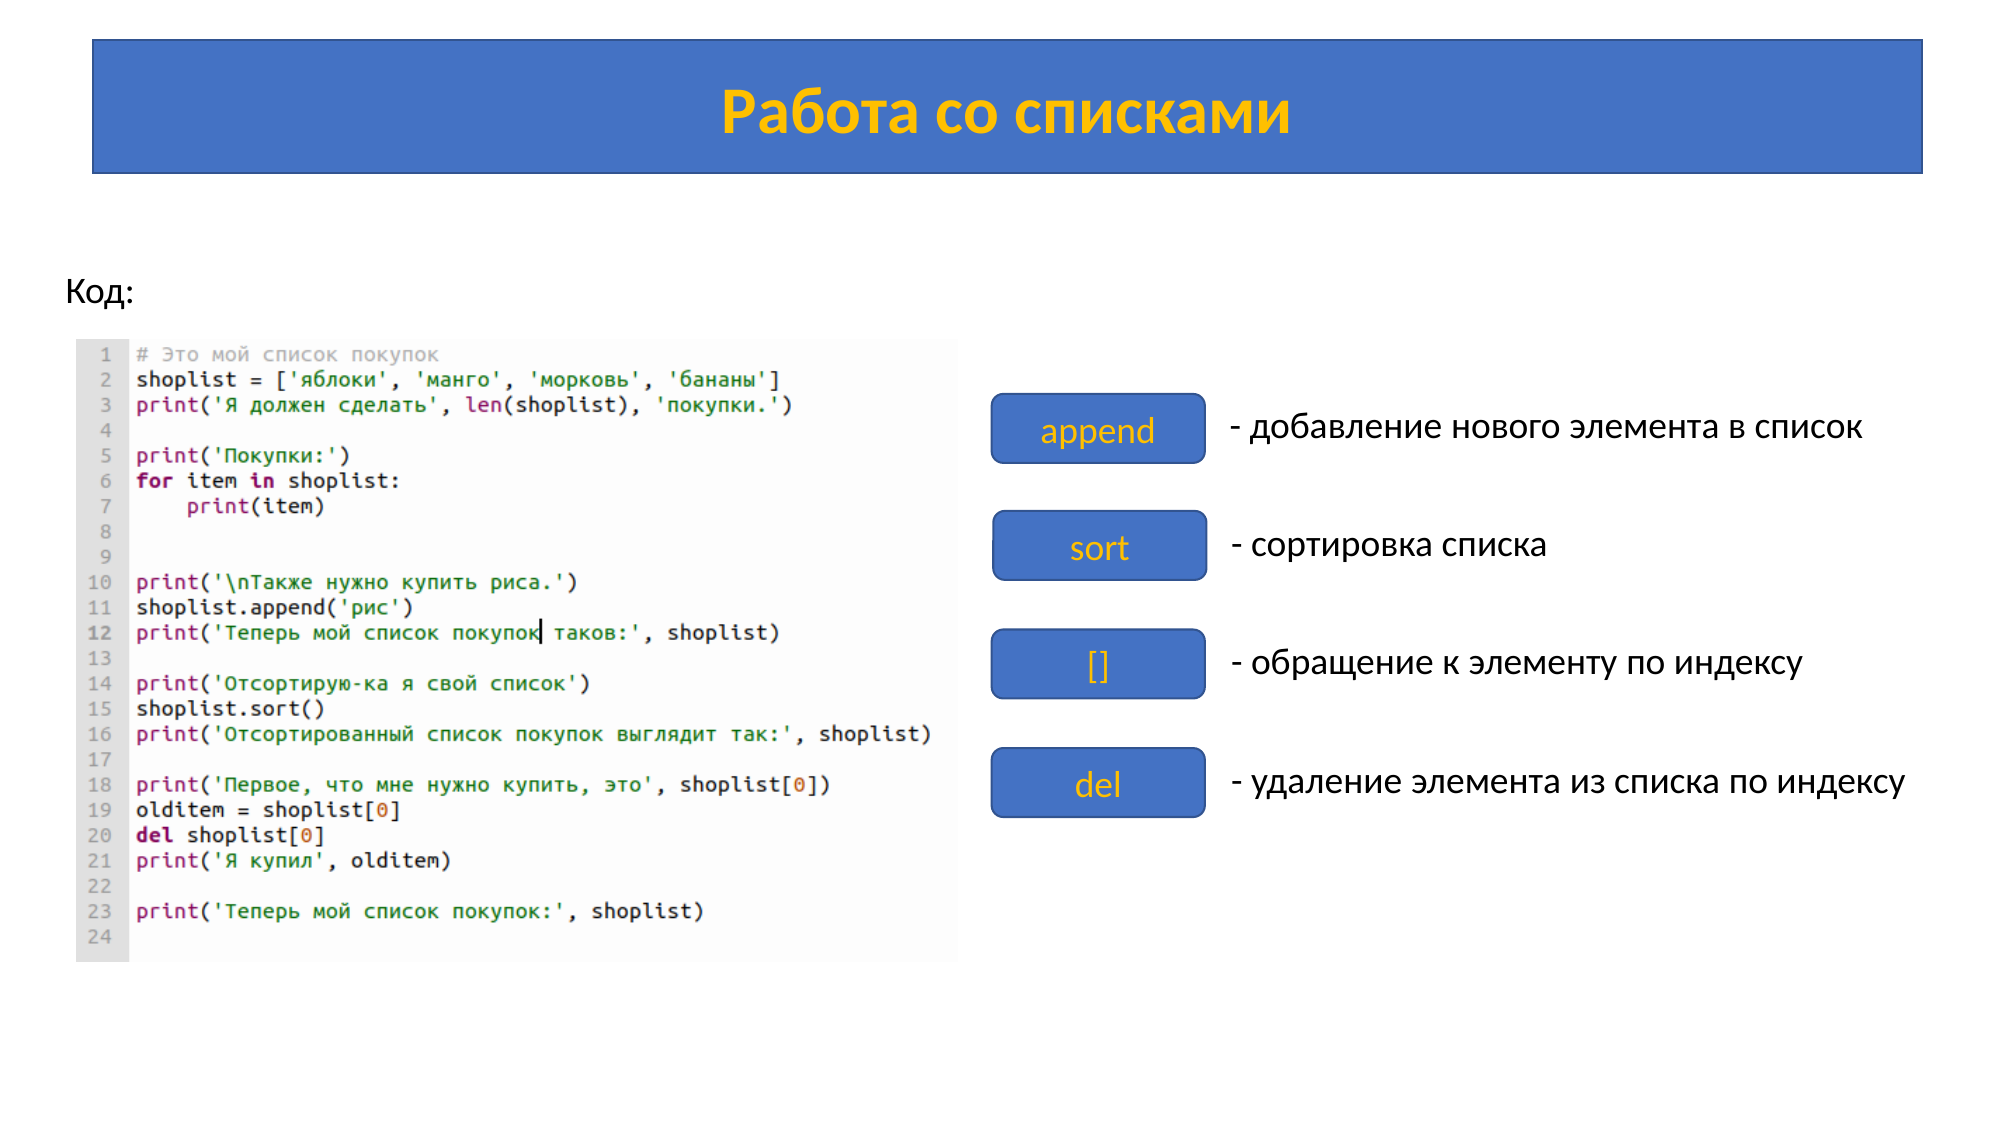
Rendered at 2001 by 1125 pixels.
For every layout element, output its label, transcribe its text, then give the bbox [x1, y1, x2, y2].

text_box del [990, 747, 1206, 819]
text_box [] [990, 628, 1206, 700]
text_box Код: [50, 258, 501, 319]
text_box - добавление нового элемента в список [1214, 393, 1923, 454]
text_box - обращение к элементу по индексу [1216, 629, 1925, 690]
text_box - удаление элемента из списка по индексу [1216, 748, 1925, 809]
picture [76, 339, 958, 962]
text_box - сортировка списка [1216, 510, 1925, 571]
text_box append [990, 392, 1206, 464]
text_box sort [992, 509, 1208, 581]
text_box Работа со списками [92, 39, 1923, 174]
